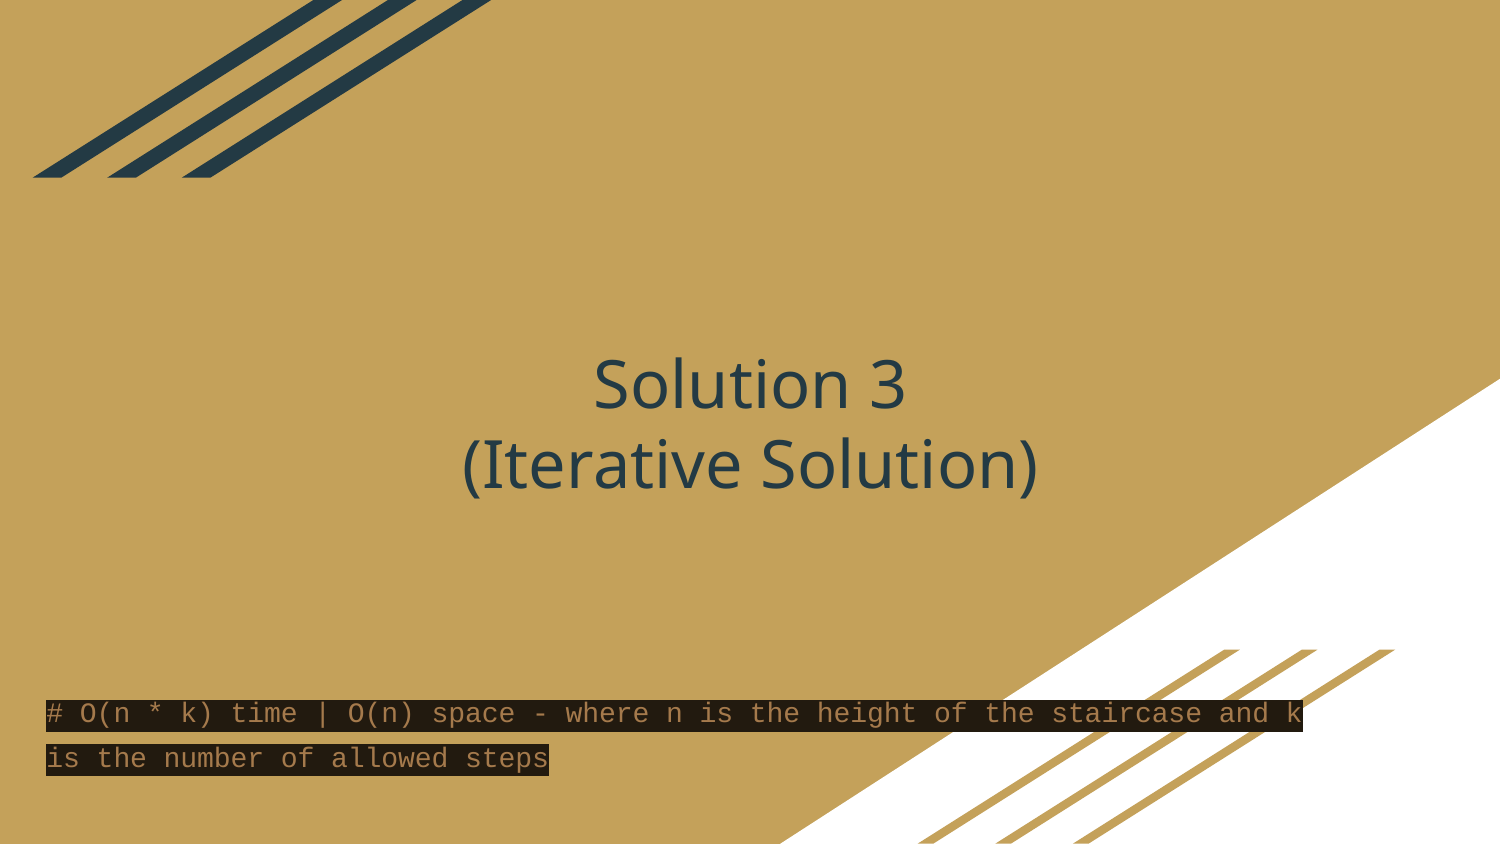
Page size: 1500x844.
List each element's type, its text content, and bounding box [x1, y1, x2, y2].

text_box # O(n * k) time | O(n) space - where n is the height of the staircase and k is the number of allowed steps [31, 668, 1324, 824]
title Solution 3 (Iterative Solution) [309, 286, 1192, 557]
